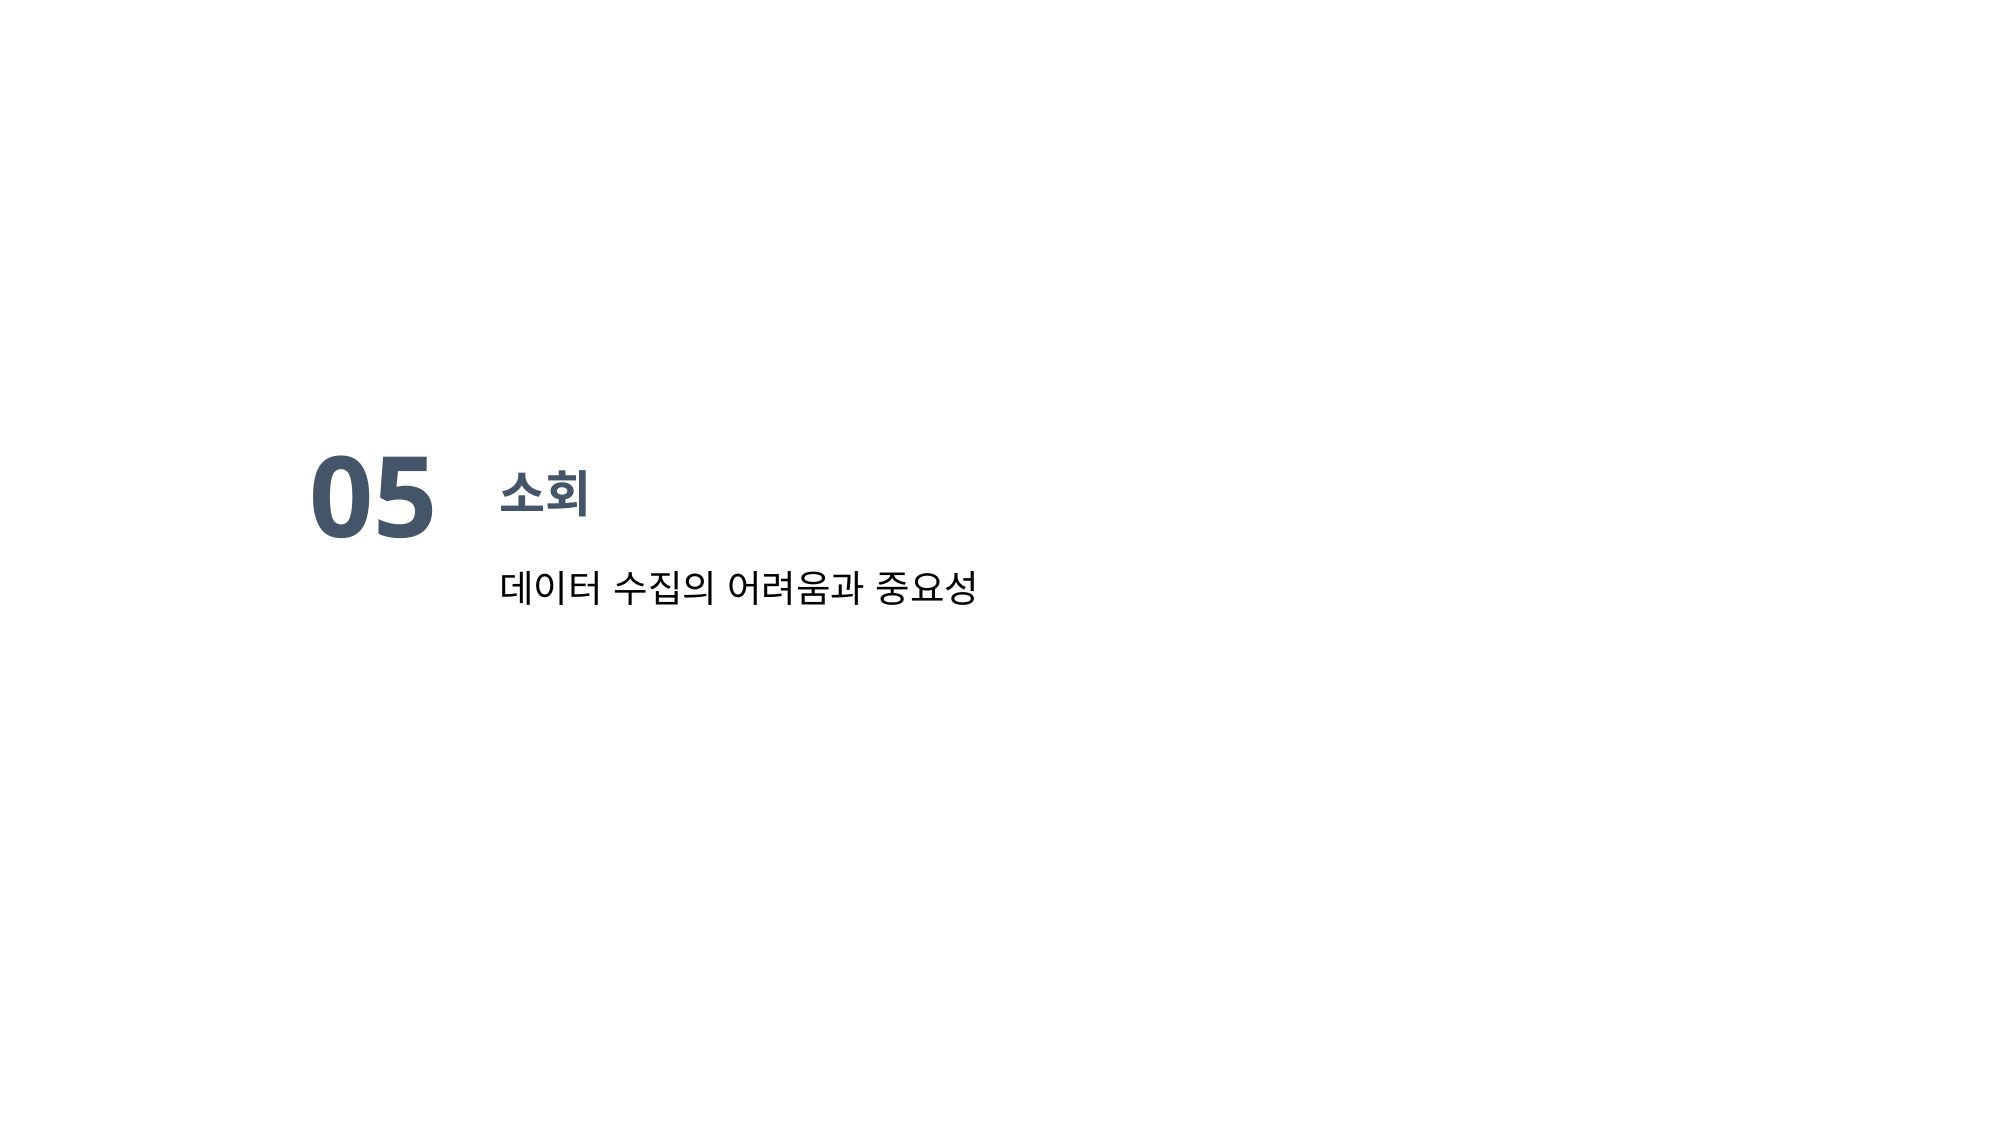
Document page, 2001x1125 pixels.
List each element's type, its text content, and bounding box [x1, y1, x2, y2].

text_box 데이터 수집의 어려움과 중요성 [484, 557, 1308, 618]
text_box 05 [294, 417, 485, 568]
text_box 소회 [485, 455, 1162, 531]
